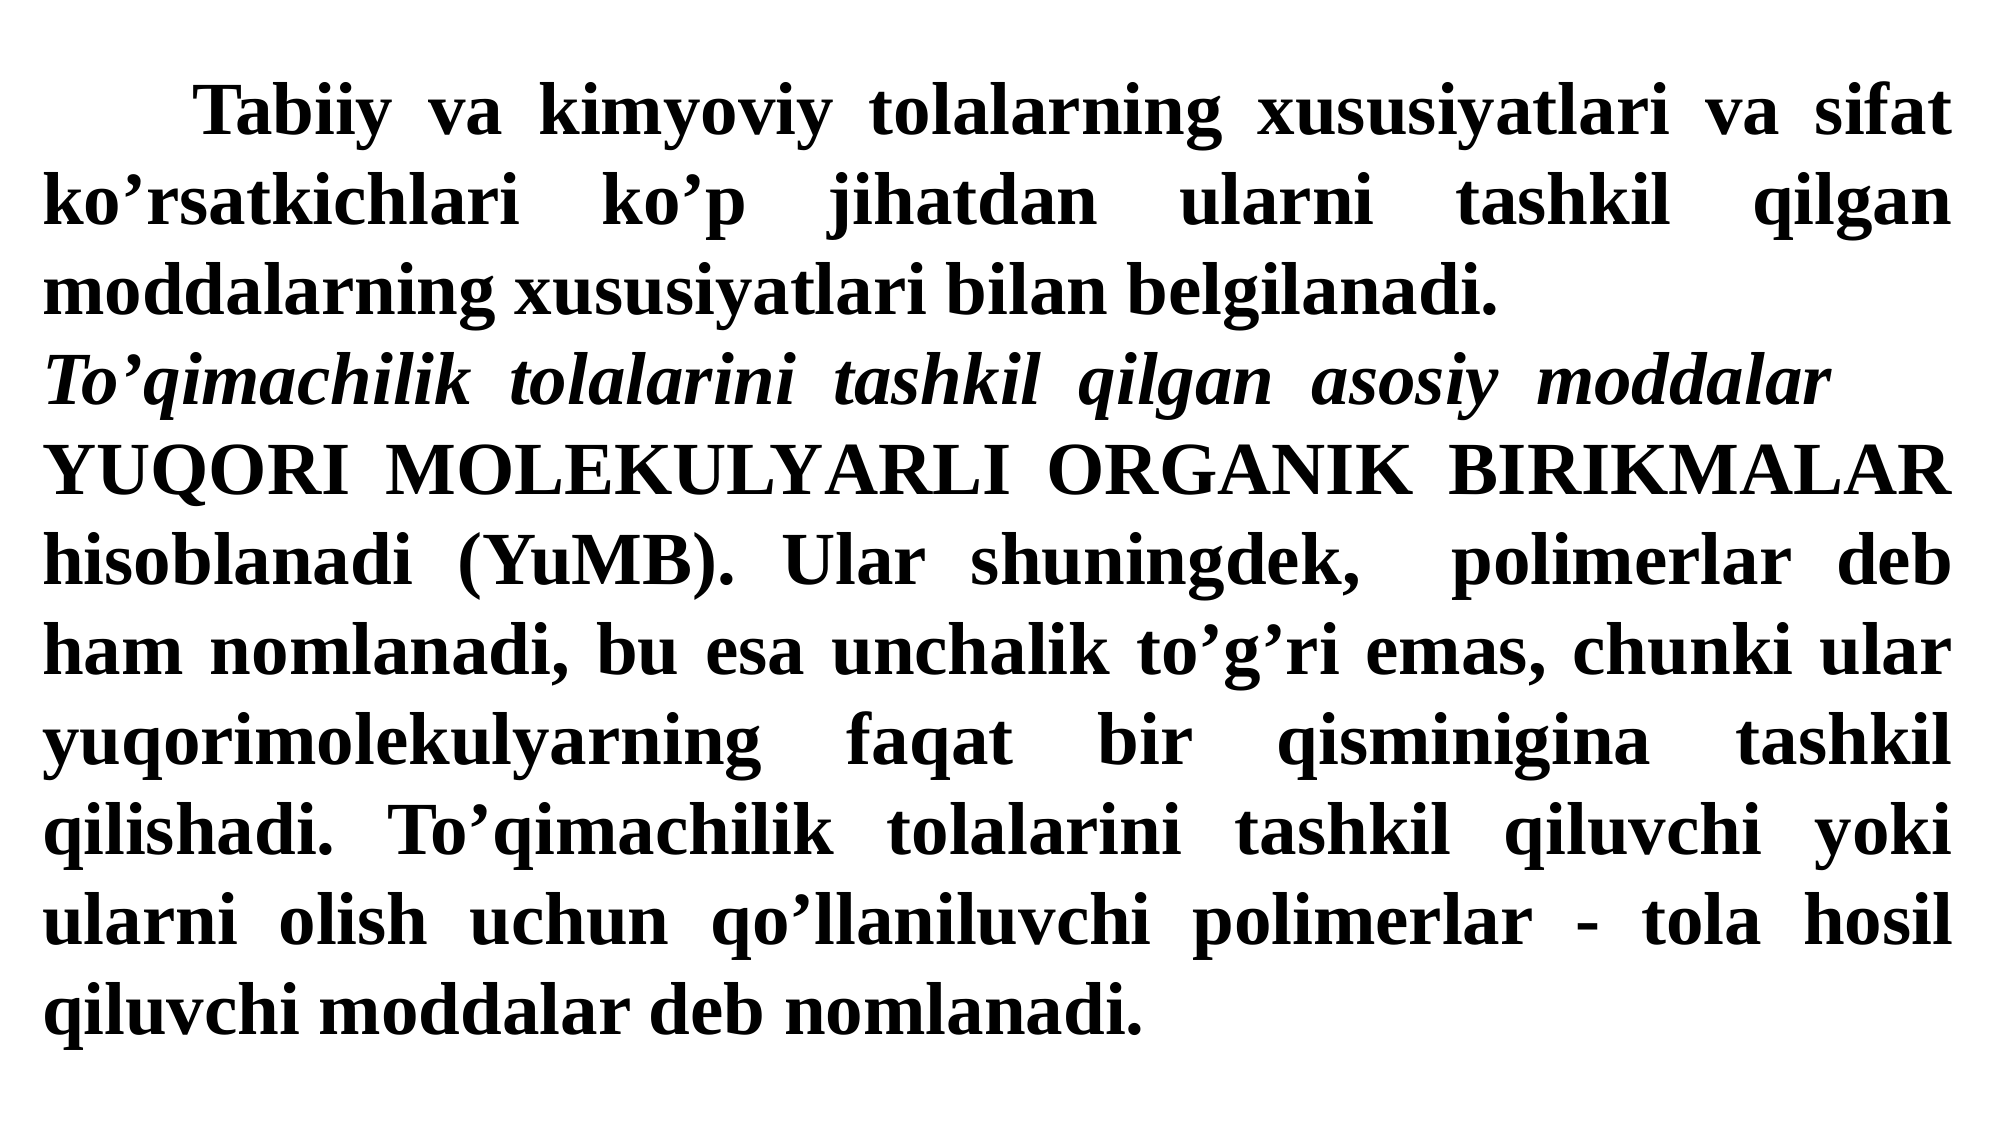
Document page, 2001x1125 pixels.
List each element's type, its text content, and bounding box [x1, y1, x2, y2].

text_box Tabiiy va kimyoviy tolalarning xususiyatlari va sifat ko’rsatkichlari ko’p jihatdan ularni tashkil qilgan moddalarning xususiyatlari bilan belgilanadi. To’qimachilik tolalarini tashkil qilgan asosiy moddalar YUQORI MOLEKULYАRLI ORGANIK BIRIKMALAR hisoblanadi (YuMB). Ular shuningdek, polimerlar deb ham nomlanadi, bu esa unchalik to’g’ri emas, chunki ular yuqorimolekulyarning faqat bir qisminigina tashkil qilishadi. To’qimachilik tolalarini tashkil qiluvchi yoki ularni olish uchun qo’llaniluvchi polimerlar - tola hosil qiluvchi moddalar deb nomlanadi. [27, 52, 1969, 1057]
